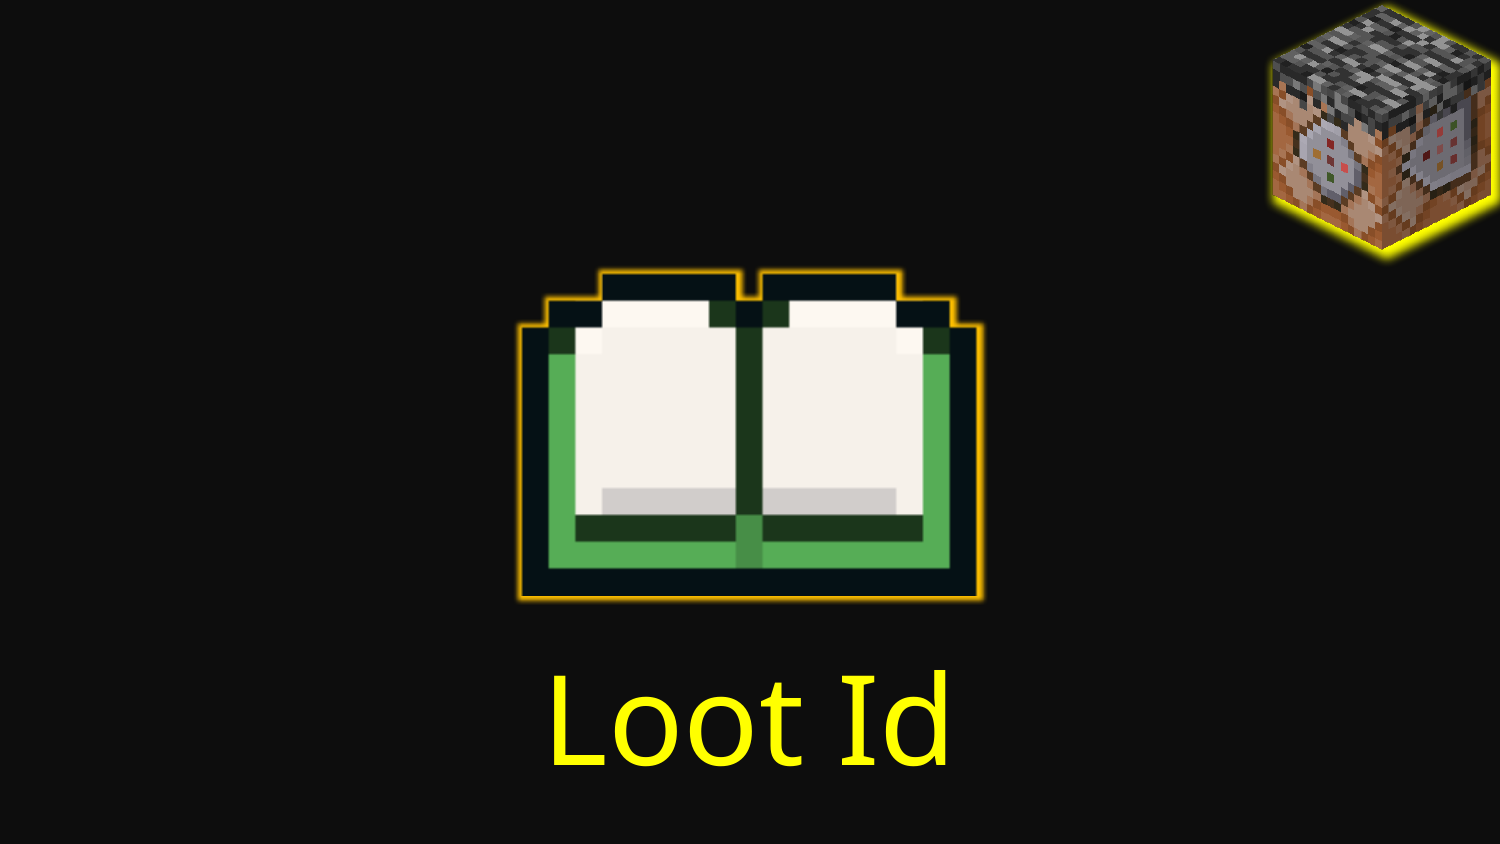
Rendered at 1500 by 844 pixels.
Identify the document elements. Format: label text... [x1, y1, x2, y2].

text_box Loot Id [528, 632, 972, 798]
picture [1259, 4, 1500, 250]
picture [496, 248, 1004, 596]
